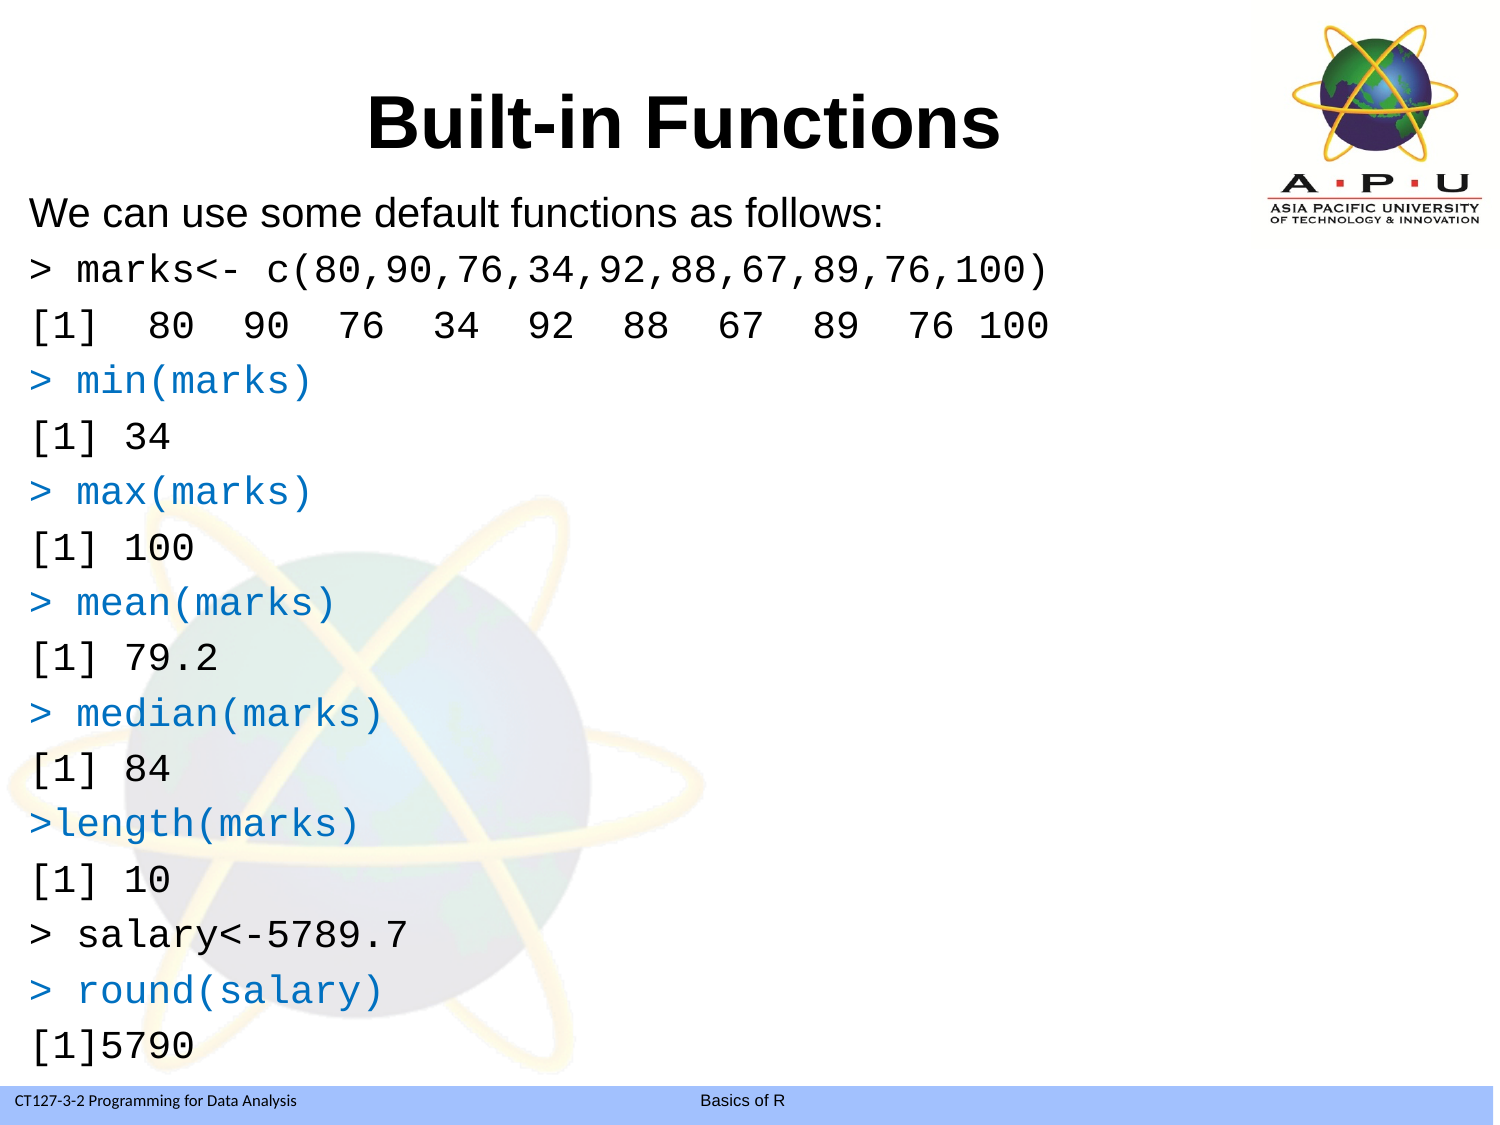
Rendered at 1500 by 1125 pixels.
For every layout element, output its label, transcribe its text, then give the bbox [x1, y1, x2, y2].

text_box Built-in Functions [107, 25, 1263, 213]
picture [1251, 0, 1500, 249]
list We can use some default functions as follows: > marks<- c(80,90,76,34,92,88,67,89,76,100) [1] 80 90 76 34 92 88 67 89 76 100 > min(marks) [1] 34 > max(marks) [1] 100 > mean(marks) [1] 79.2 > median(marks) [1] 84 >length(marks) [1] 10 > salary<-5789.7 > round(salary) [1]5790 [13, 177, 1459, 1100]
